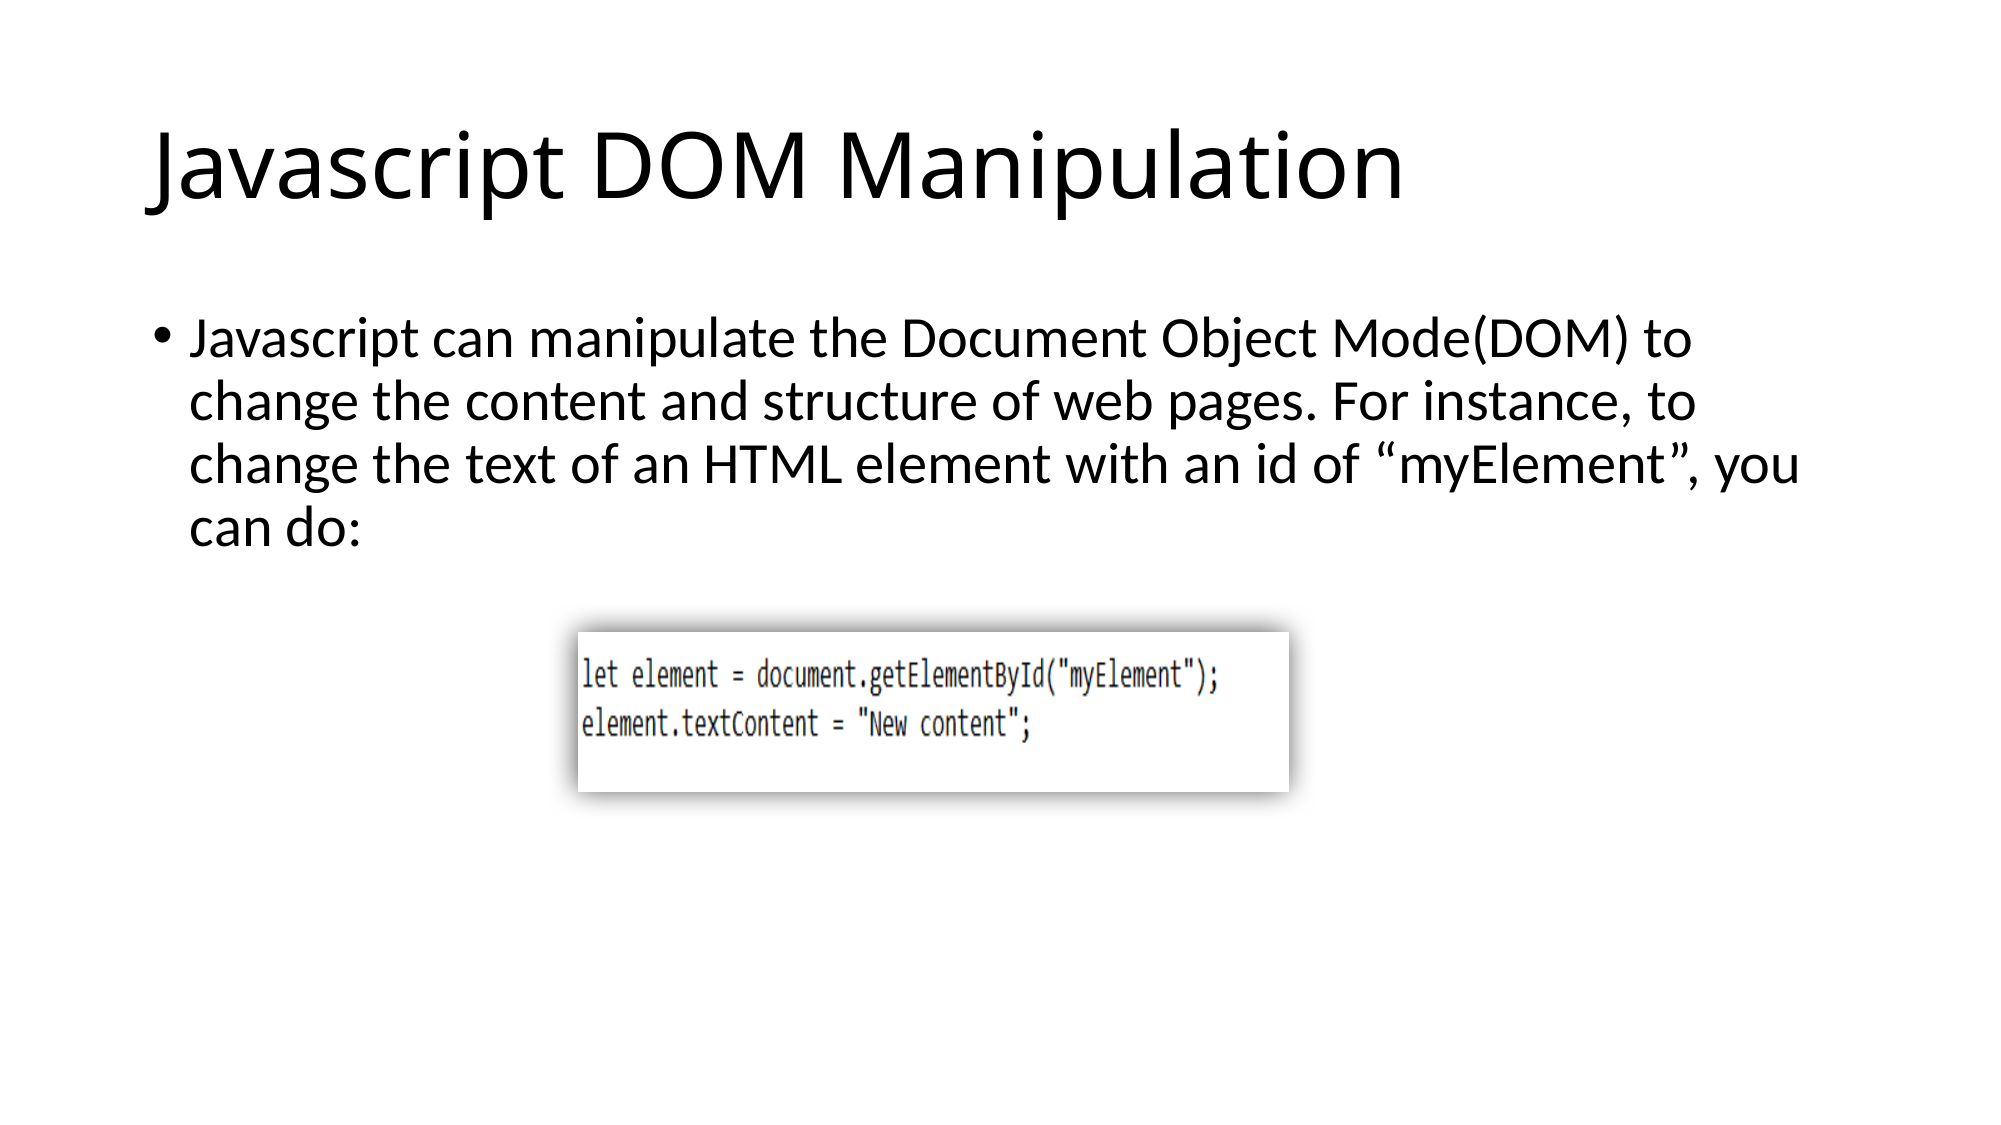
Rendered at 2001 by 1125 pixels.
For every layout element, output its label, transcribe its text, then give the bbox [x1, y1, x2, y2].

title Javascript DOM Manipulation [137, 59, 1863, 278]
picture [578, 632, 1289, 792]
list Javascript can manipulate the Document Object Mode(DOM) to change the content and structure of web pages. For instance, to change the text of an HTML element with an id of “myElement”, you can do: [137, 299, 1863, 1014]
